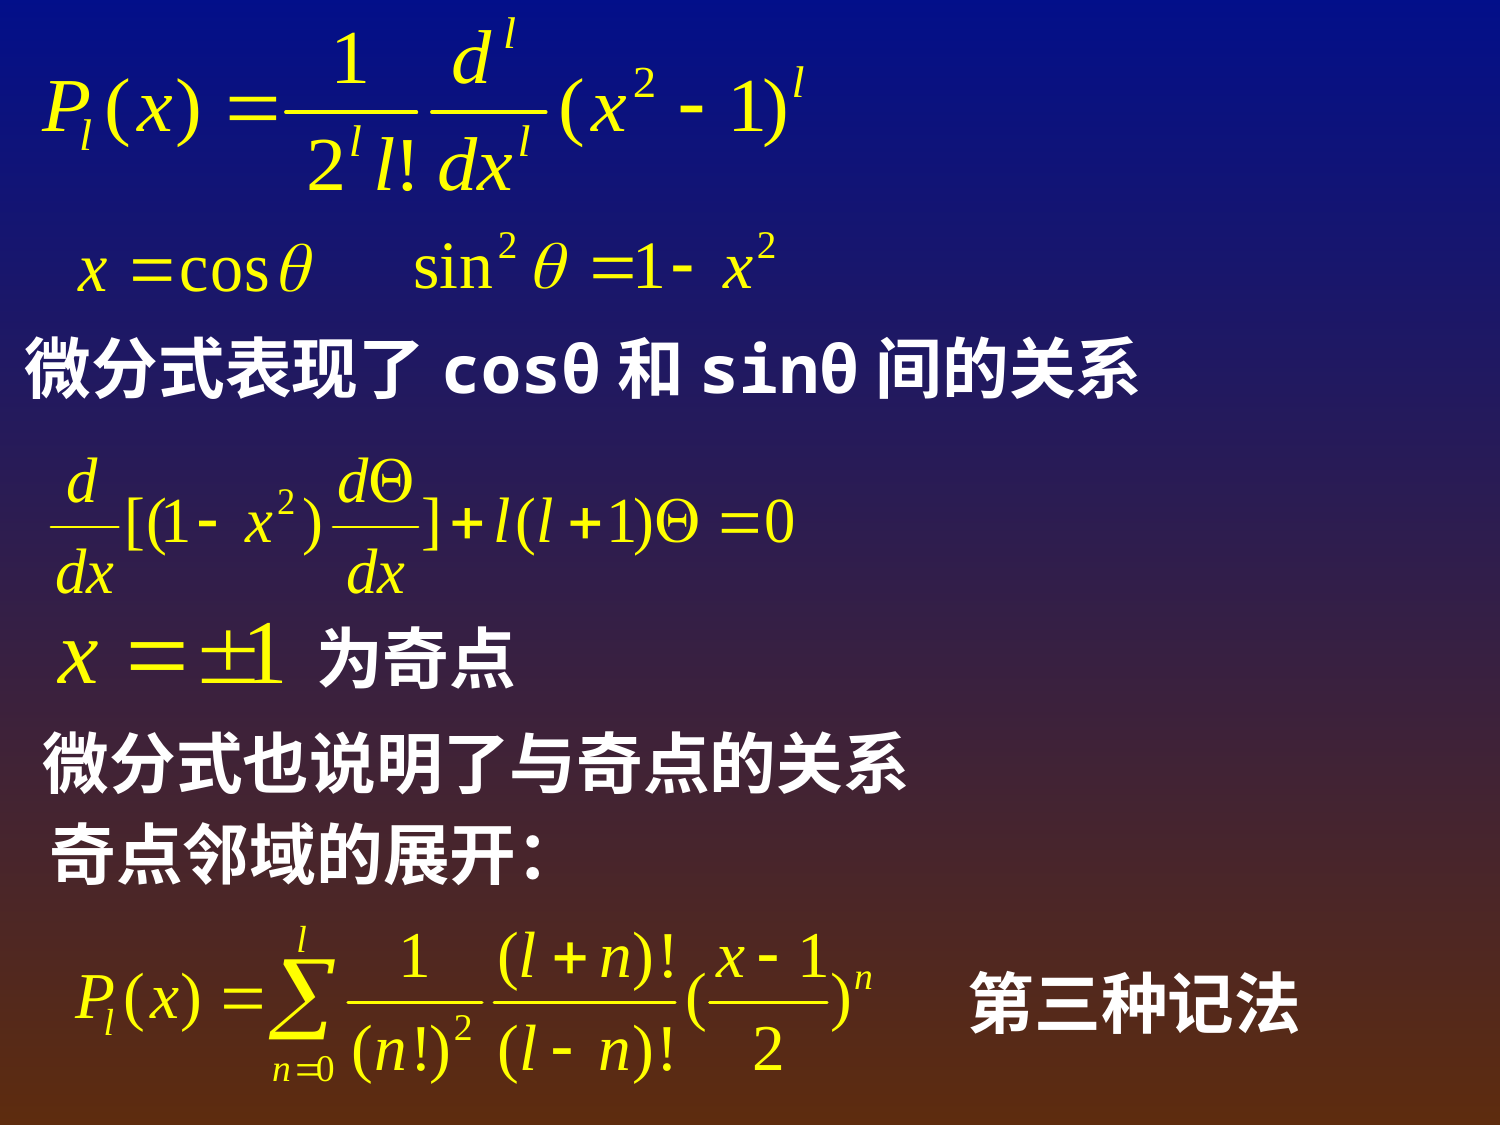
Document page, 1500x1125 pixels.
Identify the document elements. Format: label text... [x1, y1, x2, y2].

text_box 第三种记法 [953, 954, 1317, 1050]
text_box 微分式表现了cosθ和sinθ间的关系 [10, 319, 1158, 415]
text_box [63, 910, 886, 1096]
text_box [40, 599, 299, 706]
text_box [405, 214, 791, 306]
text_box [40, 441, 803, 604]
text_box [27, 0, 816, 223]
text_box 为奇点 [301, 609, 532, 705]
text_box 奇点邻域的展开： [34, 805, 599, 901]
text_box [64, 226, 328, 306]
text_box 微分式也说明了与奇点的关系 [27, 714, 926, 809]
